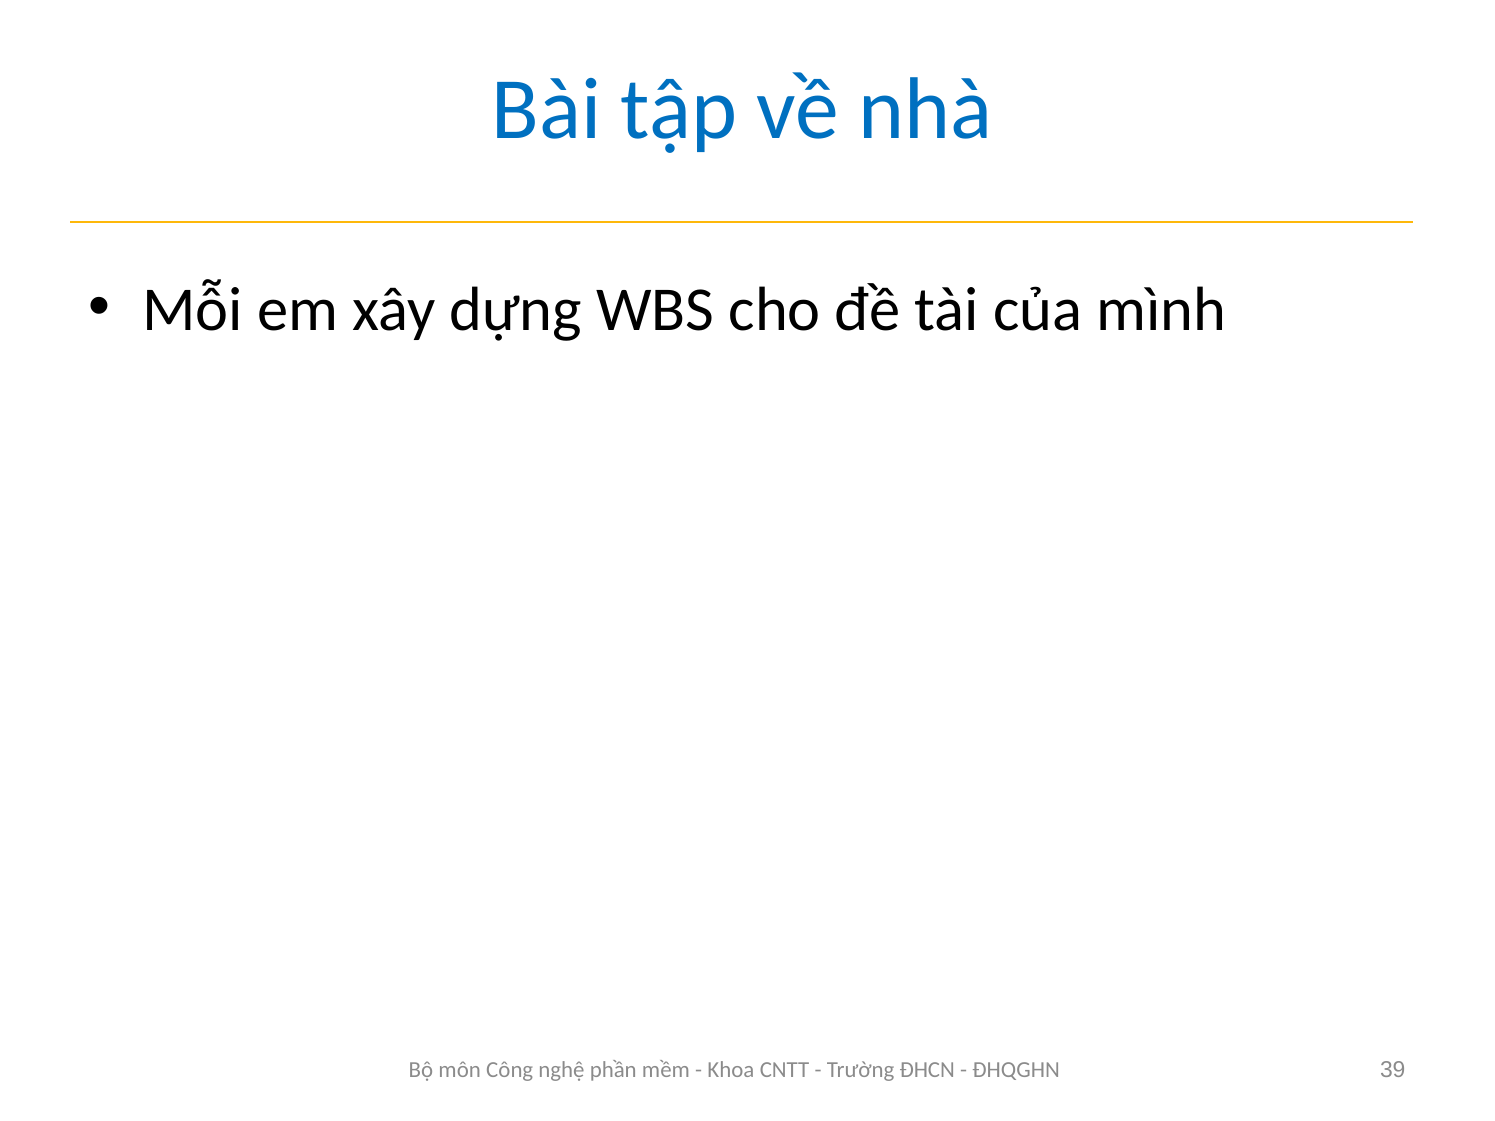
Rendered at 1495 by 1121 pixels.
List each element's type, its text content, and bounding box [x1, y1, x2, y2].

footer Bộ môn Công nghệ phần mềm - Khoa CNTT - Trường ĐHCN - ĐHQGHN [372, 1038, 1071, 1099]
list Mỗi em xây dựng WBS cho đề tài của mình [74, 260, 1421, 1001]
slide_number 39 [1071, 1038, 1420, 1099]
title Bài tập về nhà [69, 10, 1416, 198]
